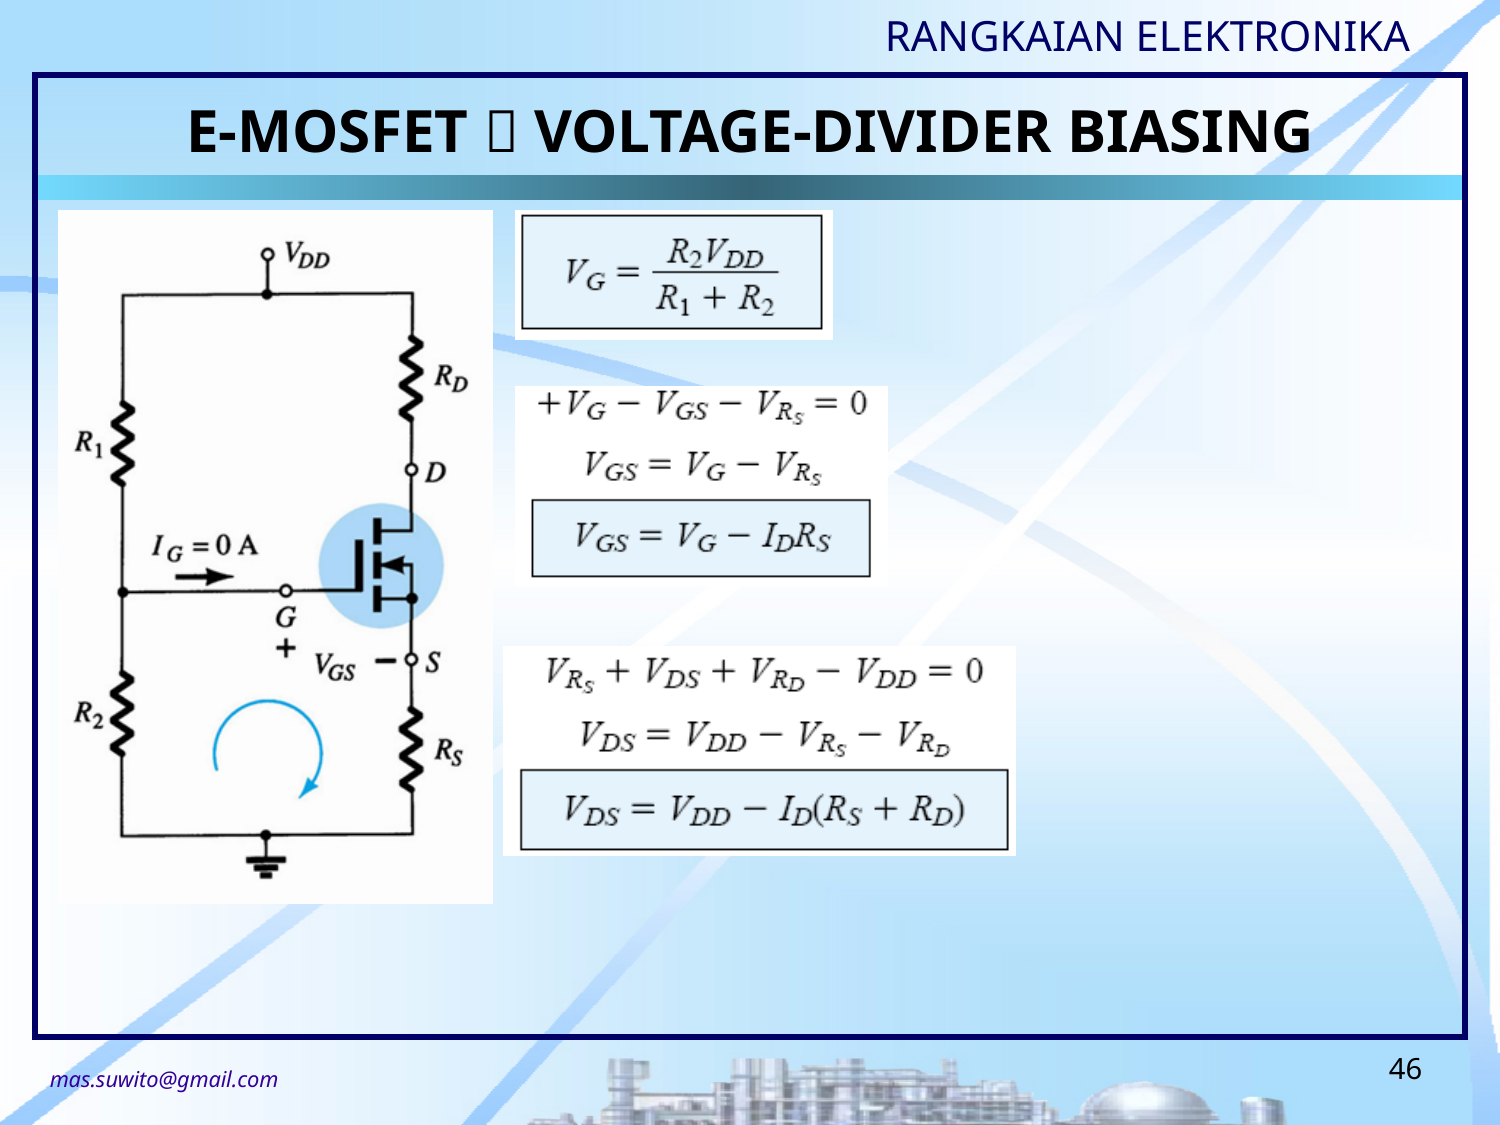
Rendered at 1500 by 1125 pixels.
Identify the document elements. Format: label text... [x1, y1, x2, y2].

picture [0, 0, 1500, 1125]
slide_number 45 [1124, 1042, 1438, 1106]
title E-MOSFET  VOLTAGE-DIVIDER BIASING [46, 81, 1454, 177]
